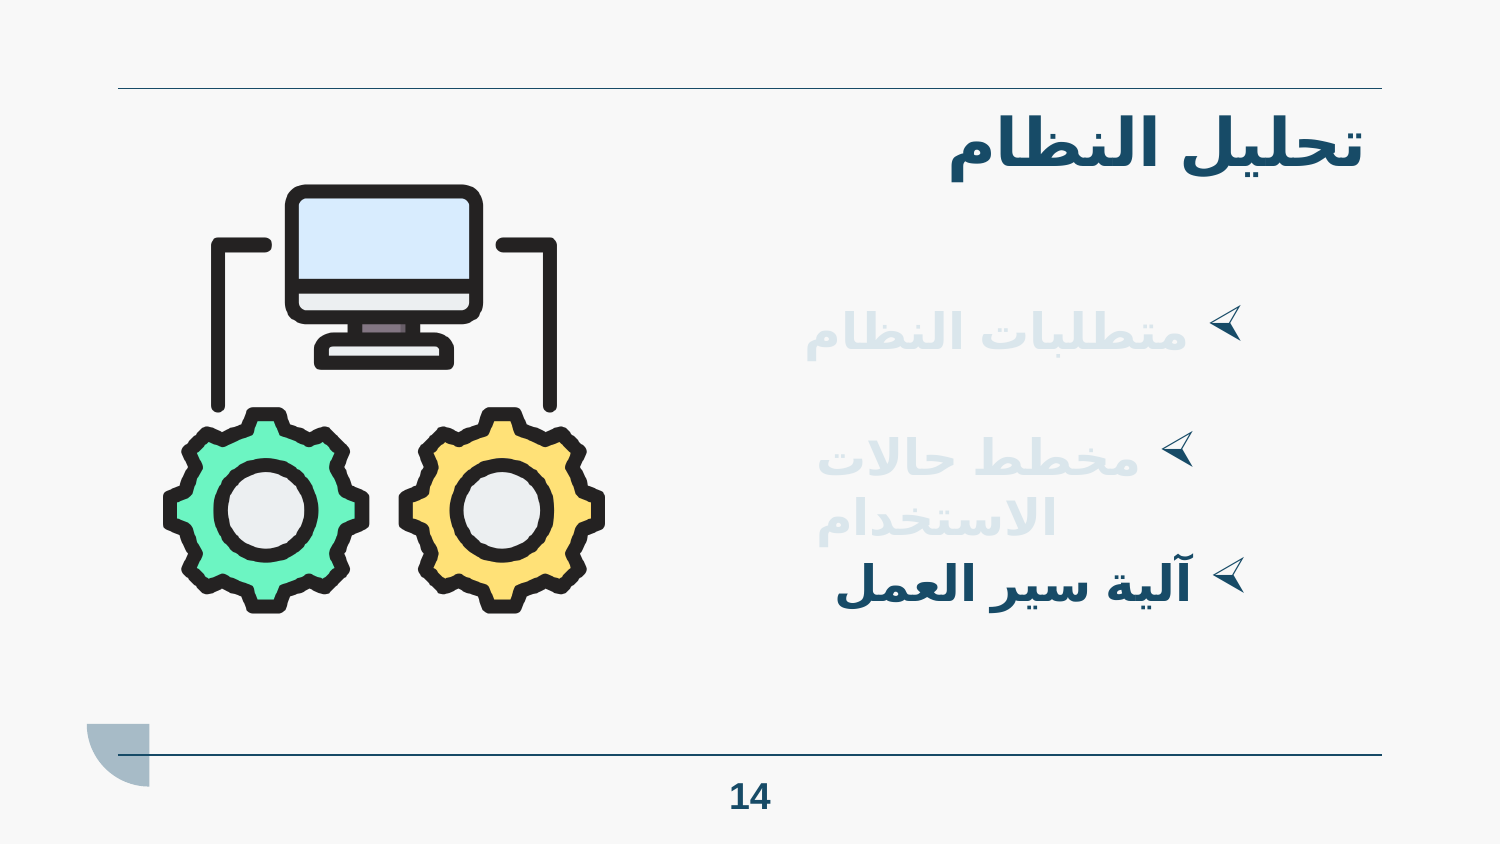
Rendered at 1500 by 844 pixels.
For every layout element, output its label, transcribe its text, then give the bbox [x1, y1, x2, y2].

title تحليل النظام [118, 85, 1382, 170]
text_box 14 [698, 758, 801, 831]
picture [154, 169, 612, 627]
text_box متطلبات النظام [779, 284, 1261, 411]
text_box آلية سير العمل [782, 536, 1265, 663]
text_box مخطط حالات الاستخدام [801, 410, 1283, 537]
